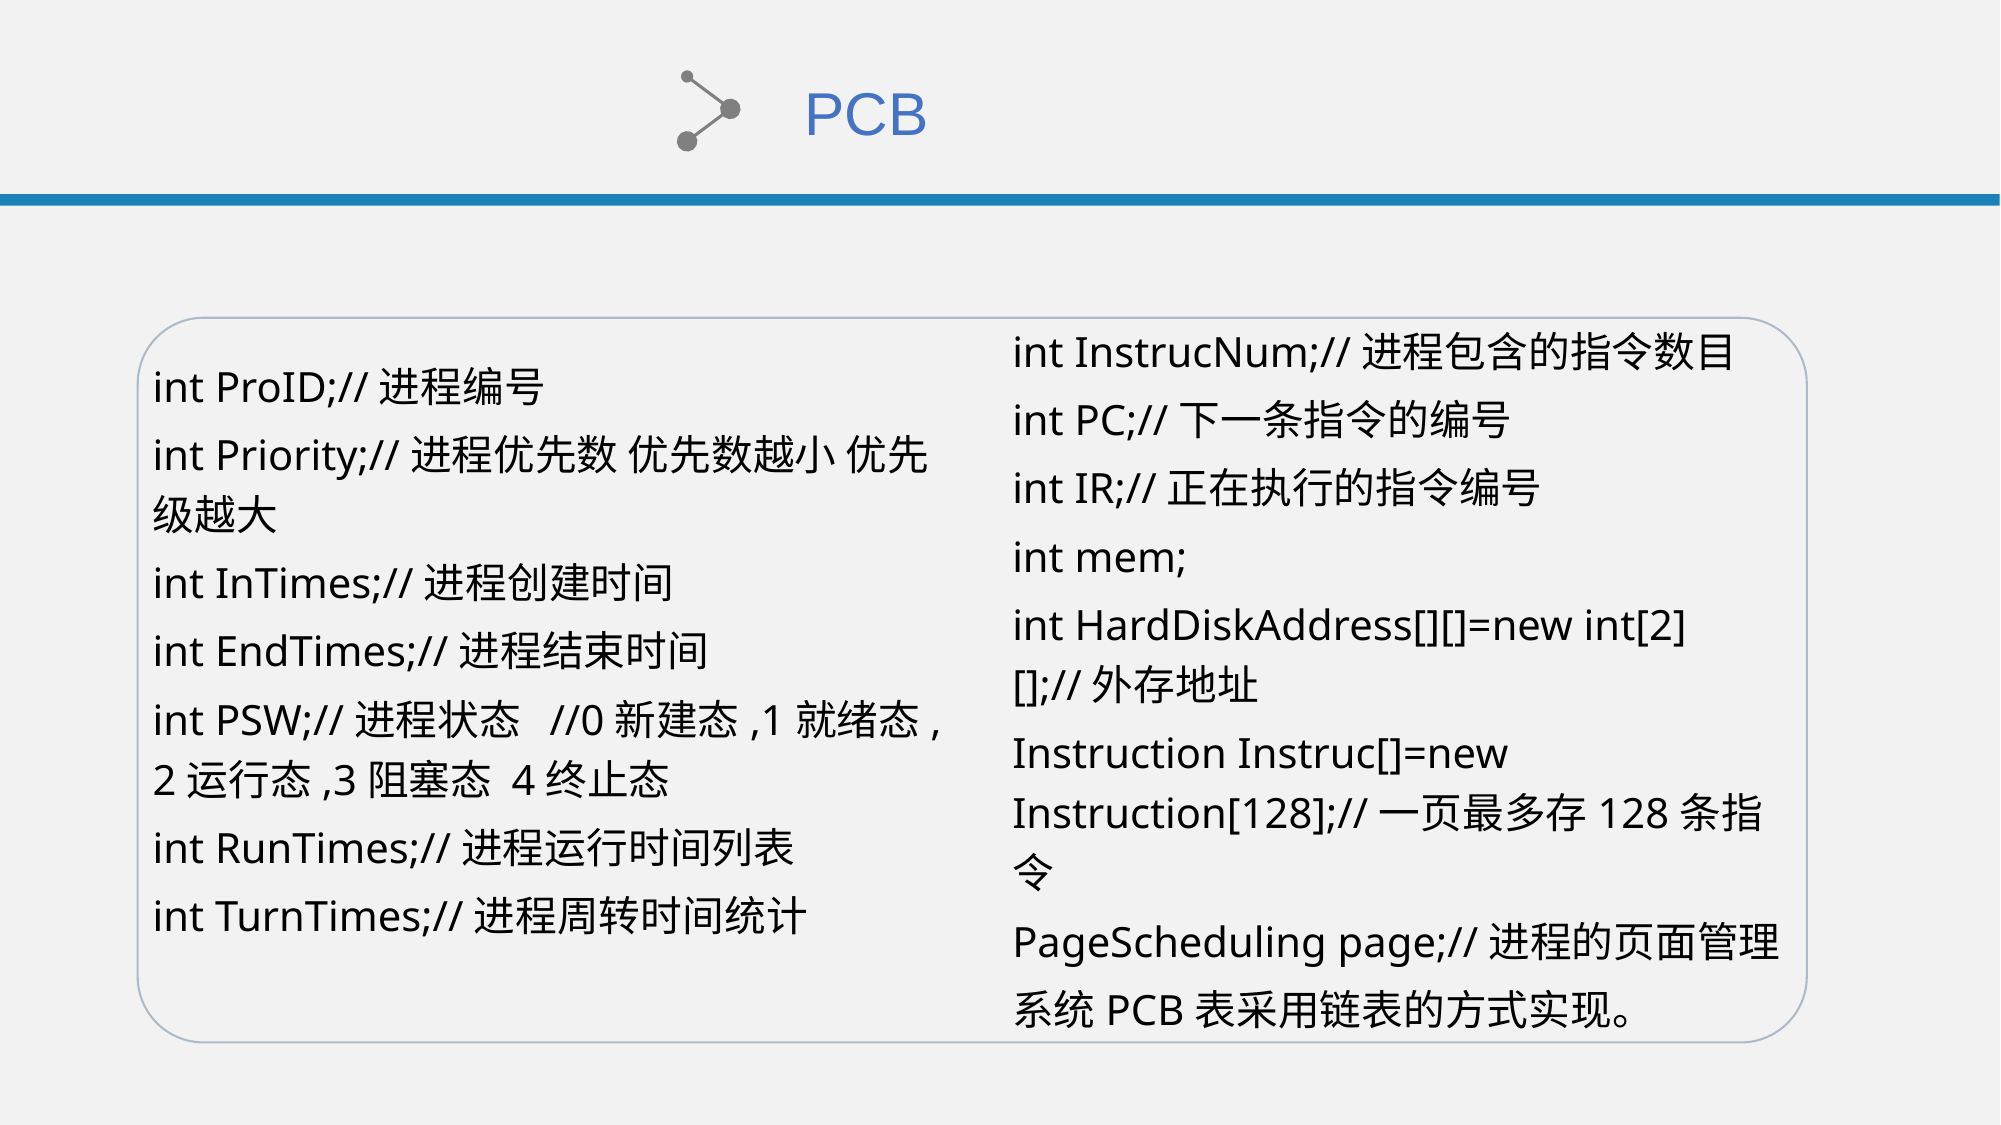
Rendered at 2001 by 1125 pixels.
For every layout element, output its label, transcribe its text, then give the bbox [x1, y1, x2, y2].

text_box int InstrucNum;//进程包含的指令数目 int PC;//下一条指令的编号 int IR;//正在执行的指令编号 int mem; int HardDiskAddress[][]=new int[2][];//外存地址 Instruction Instruc[]=new Instruction[128];//一页最多存128条指令 PageScheduling page;//进程的页面管理 系统PCB表采用链表的方式实现。 [997, 307, 1805, 1041]
text_box int ProID;//进程编号 int Priority;//进程优先数 优先数越小 优先级越大 int InTimes;//进程创建时间 int EndTimes;//进程结束时间 int PSW;//进程状态 //0新建态,1就绪态,2运行态,3阻塞态 4终止态 int RunTimes;//进程运行时间列表 int TurnTimes;//进程周转时间统计 [137, 342, 946, 948]
text_box [137, 317, 1755, 1043]
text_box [0, 67, 2000, 206]
